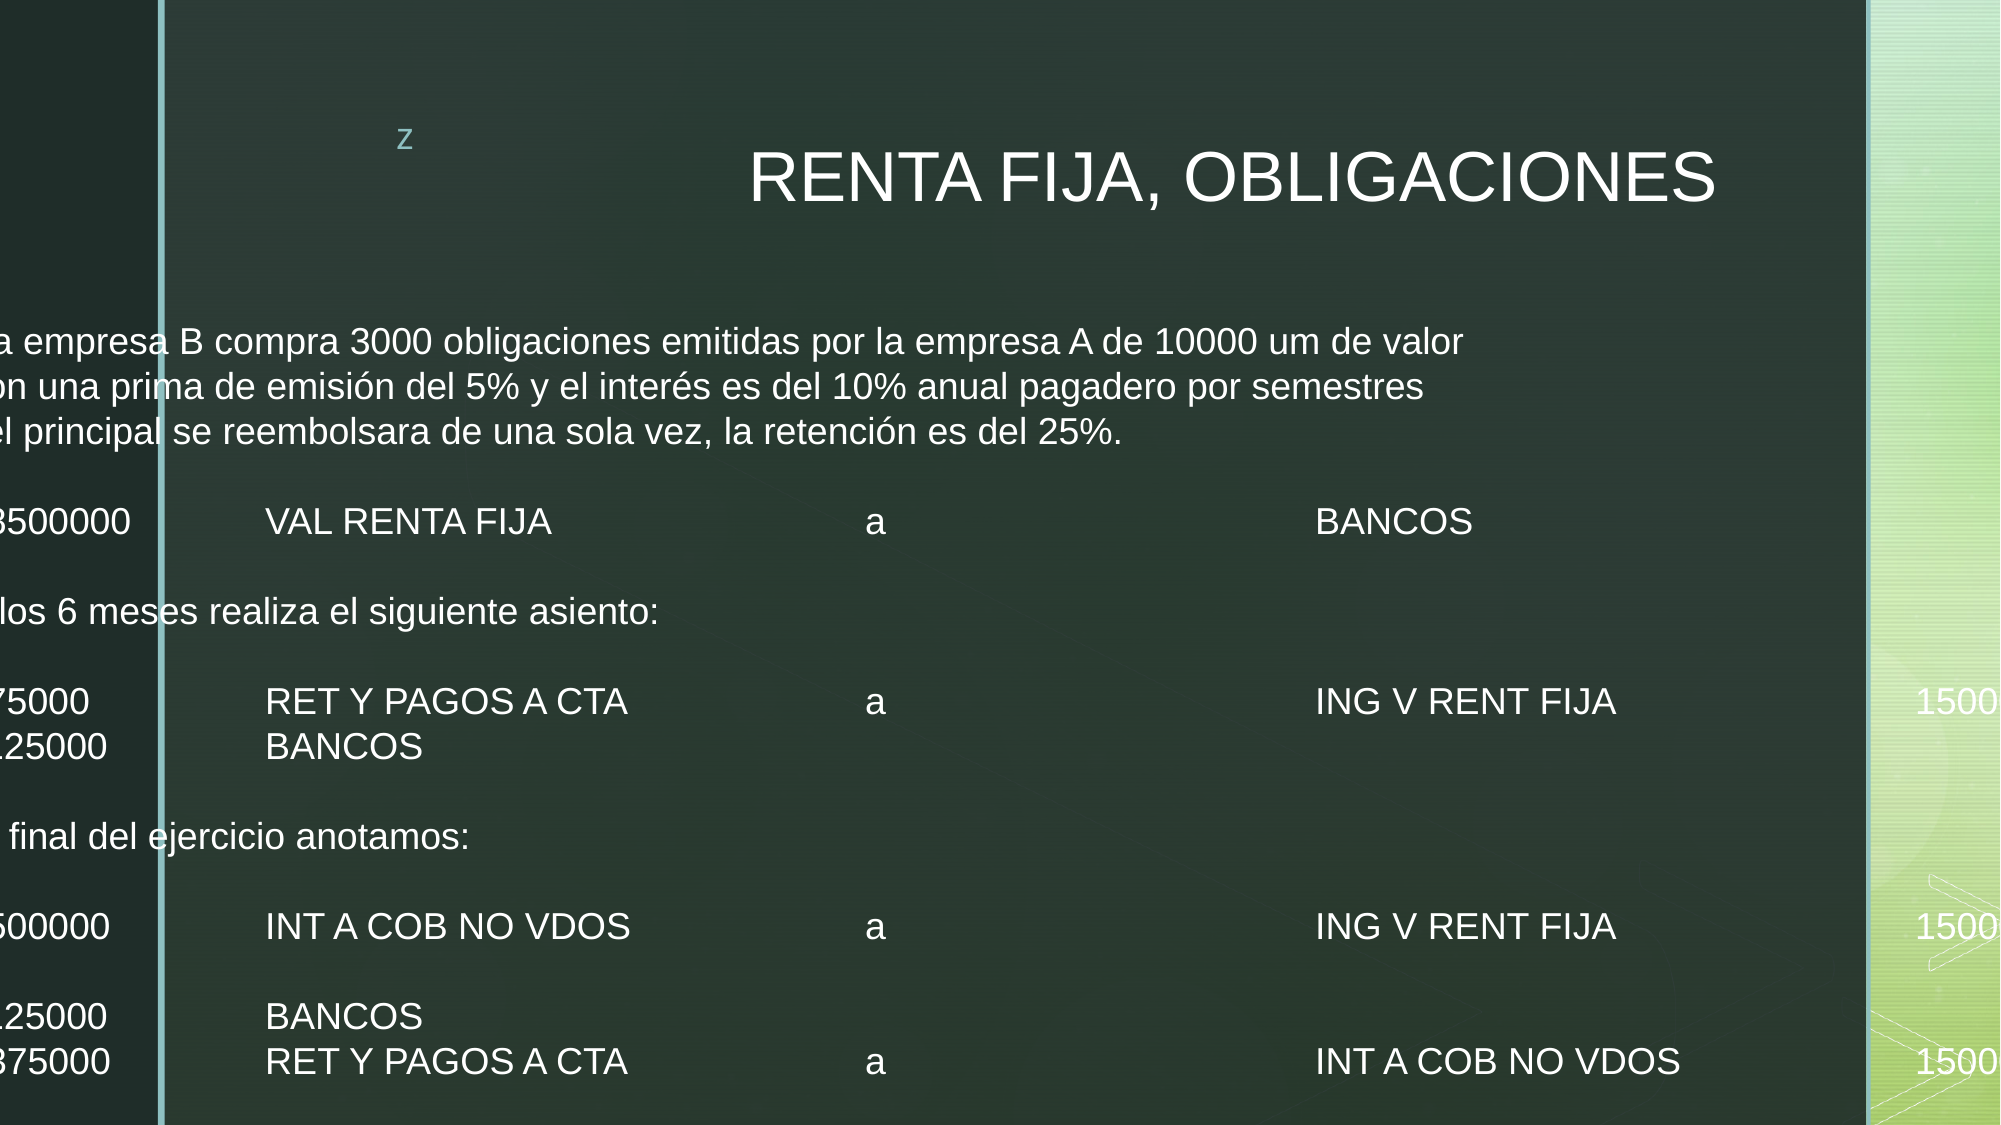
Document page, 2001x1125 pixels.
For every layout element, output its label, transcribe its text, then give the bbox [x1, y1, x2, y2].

title RENTA FIJA, OBLIGACIONES [428, 132, 1734, 309]
picture [1871, 0, 2001, 1125]
text_box Ejemplo. La empresa B compra 3000 obligaciones emitidas por la empresa A de 10000 um de valor nominal, con una prima de emisión del 5% y el interés es del 10% anual pagadero por semestres vencidos, el principal se reembolsara de una sola vez, la retención es del 25%. 28500000 VAL RENTA FIJA a BANCOS 28500000 A los 6 meses realiza el siguiente asiento: 375000 RET Y PAGOS A CTA a ING V RENT FIJA 1500000 1125000 BANCOS Al final del ejercicio anotamos: 1500000 INT A COB NO VDOS a ING V RENT FIJA 1500000 1125000 BANCOS 375000 RET Y PAGOS A CTA a INT A COB NO VDOS 1500000 [0, 309, 2000, 1125]
